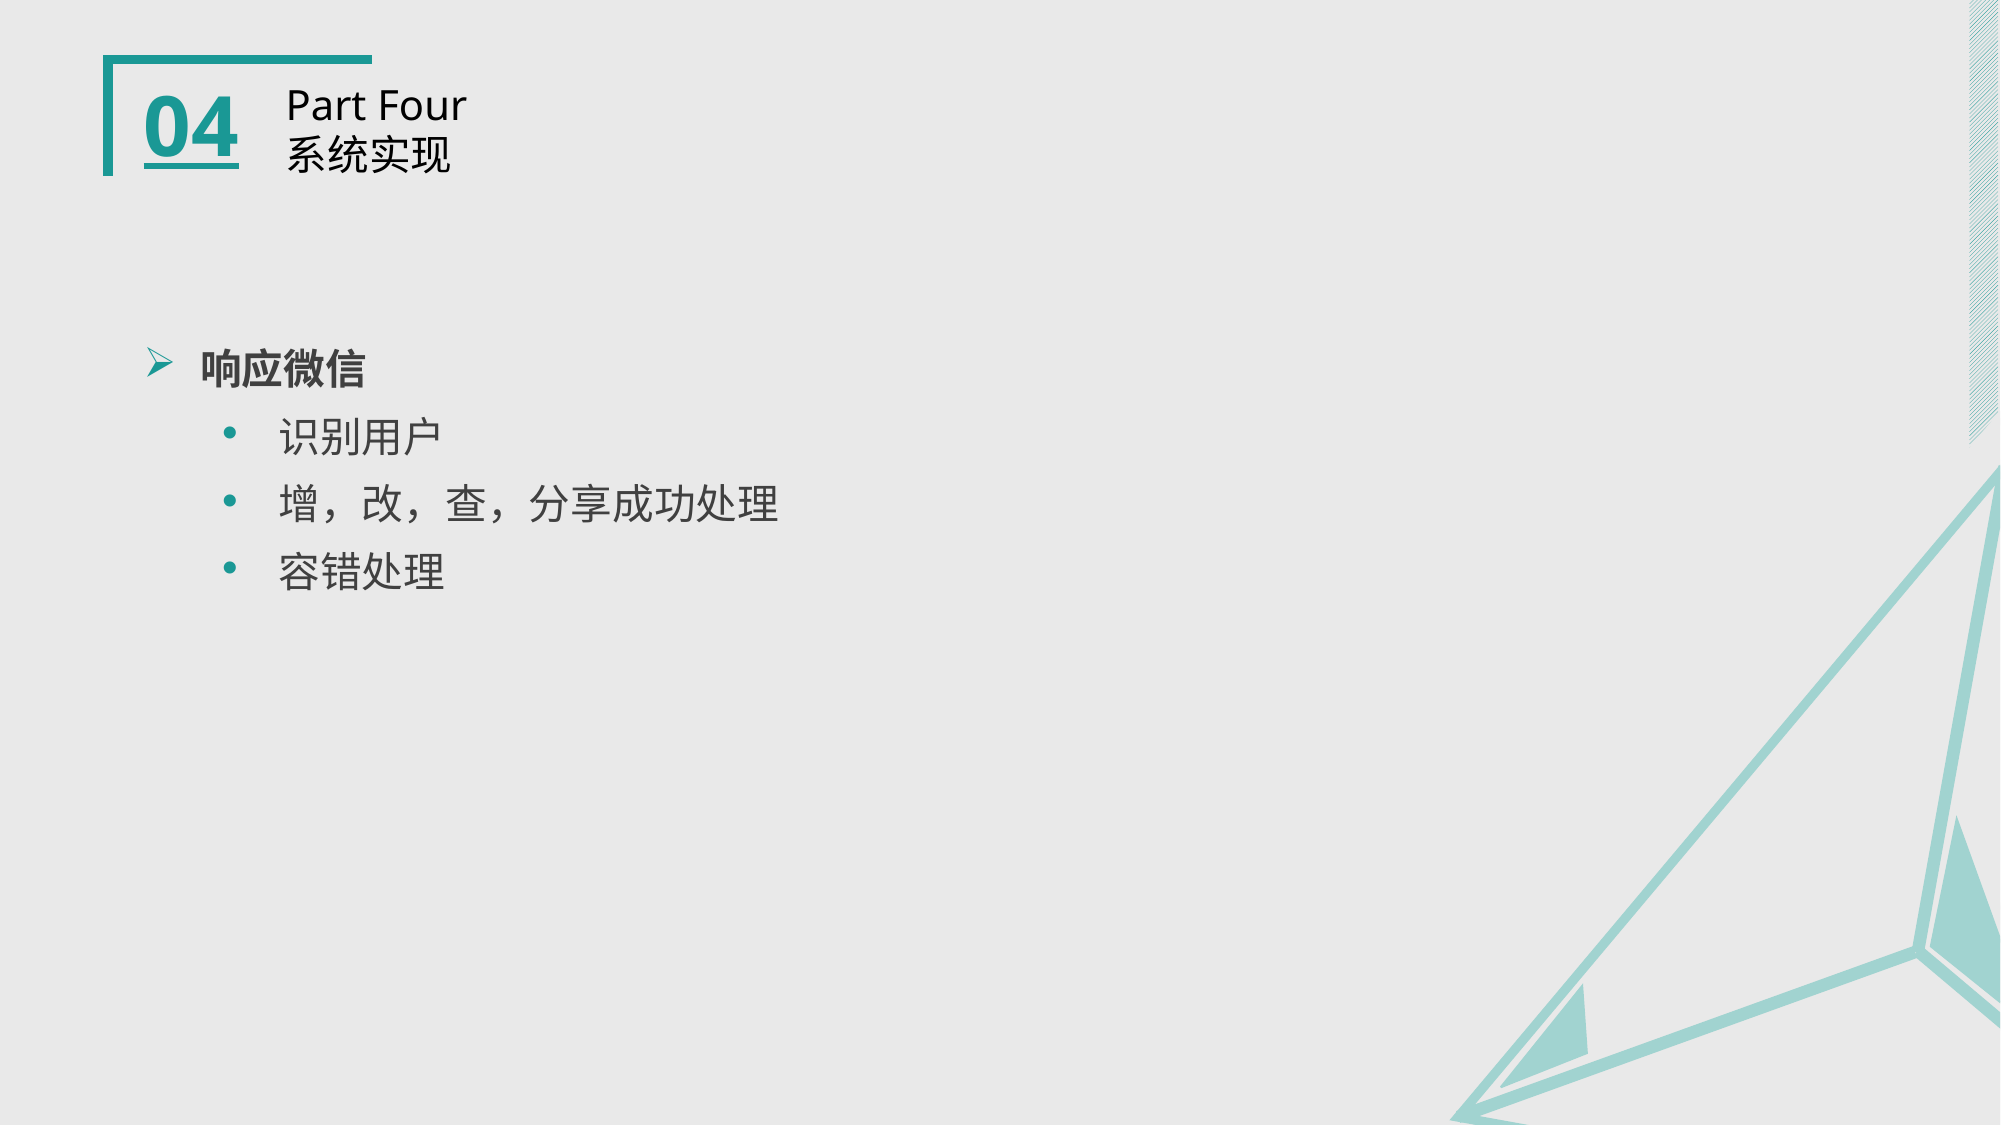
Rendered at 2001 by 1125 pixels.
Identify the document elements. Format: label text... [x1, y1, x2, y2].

text_box 识别用户 [207, 409, 2000, 469]
text_box 响应微信 [128, 341, 1937, 401]
text_box Part Four 系统实现 [270, 71, 631, 186]
text_box 04 [128, 66, 271, 181]
text_box 增，改，查，分享成功处理 [207, 477, 2000, 536]
text_box 容错处理 [207, 544, 2000, 604]
